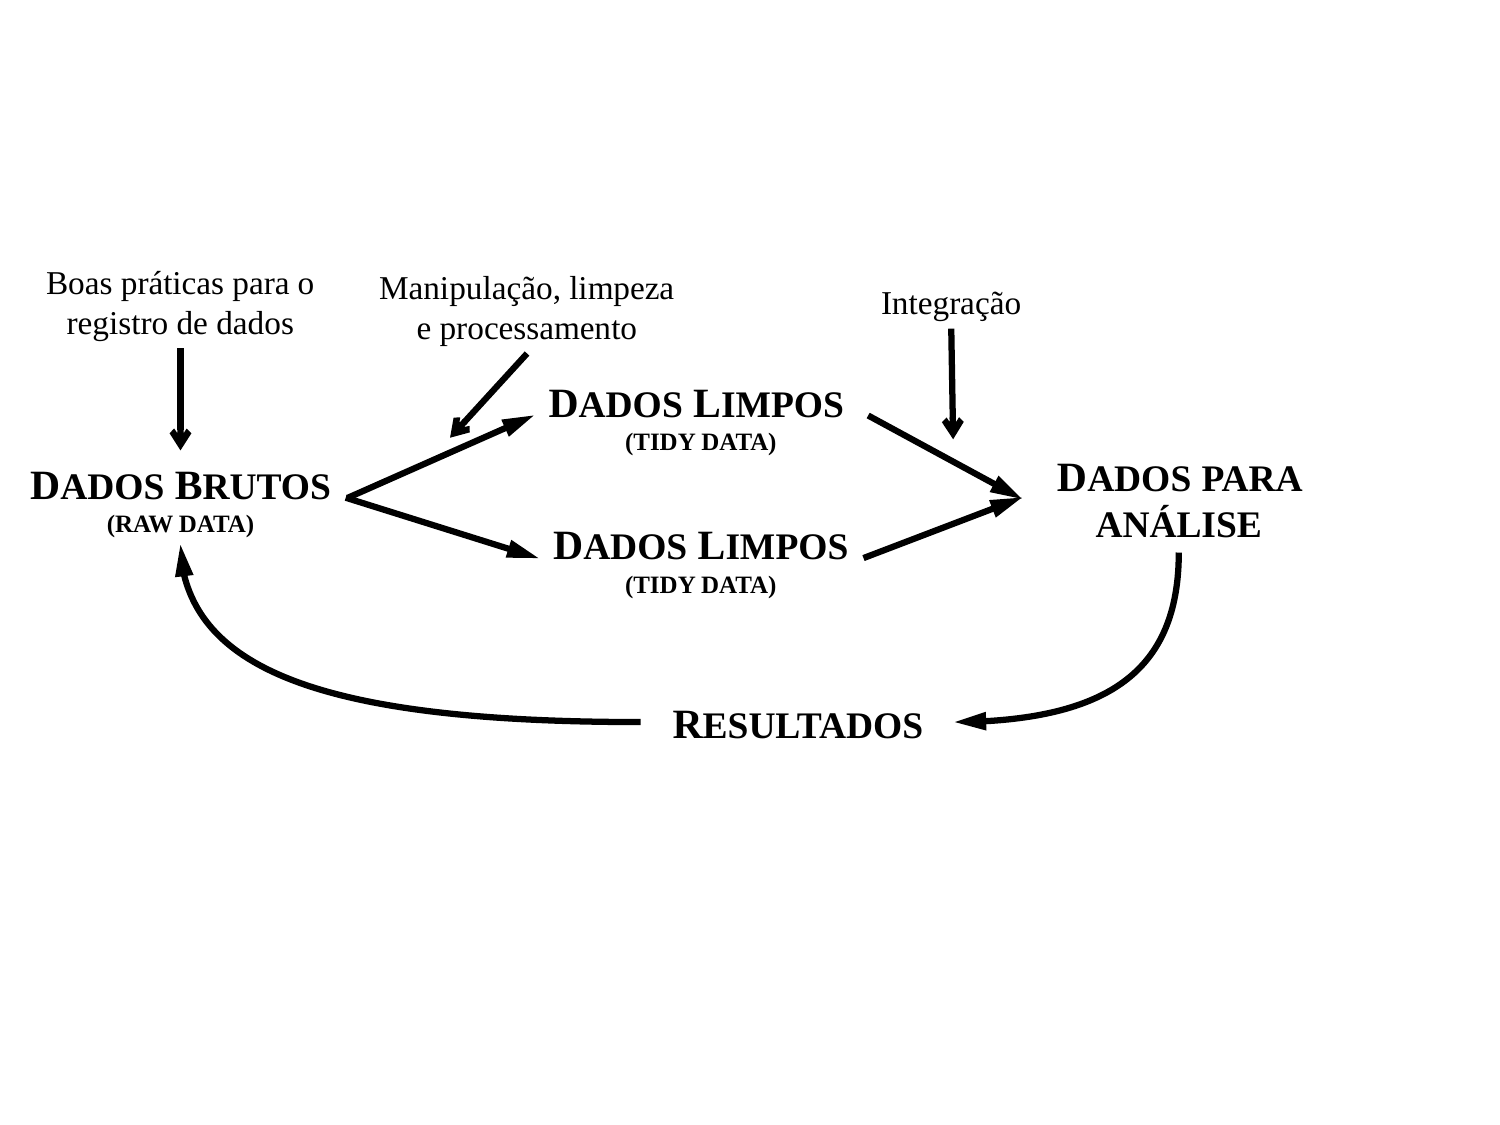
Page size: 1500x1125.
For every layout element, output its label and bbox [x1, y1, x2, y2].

text_box [12, 253, 1336, 761]
